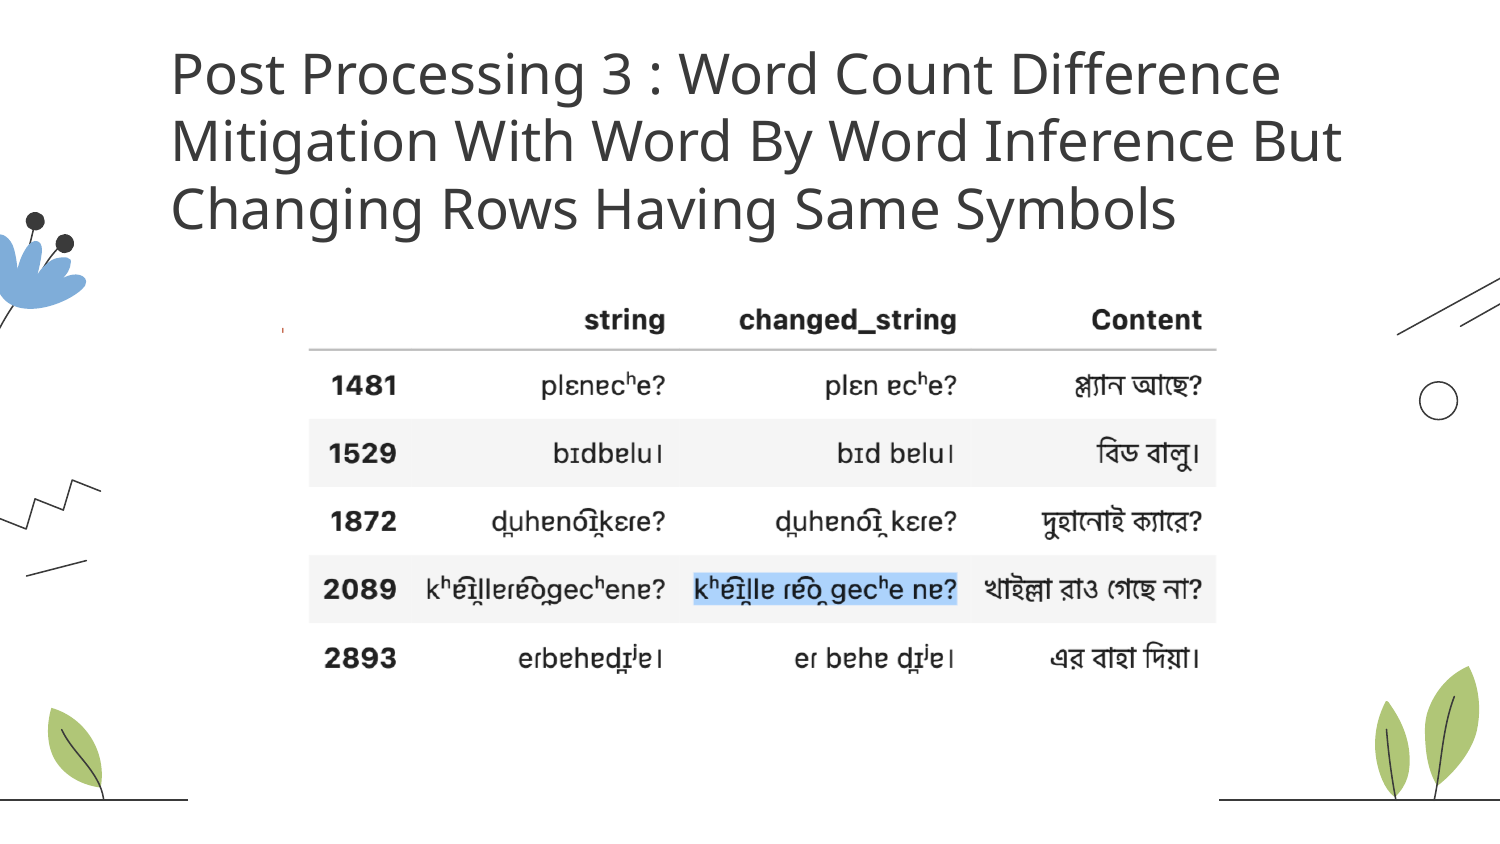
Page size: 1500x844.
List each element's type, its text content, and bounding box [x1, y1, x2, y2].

picture [282, 287, 1239, 703]
title Post Processing 3 : Word Count Difference Mitigation With Word By Word Inference But Changing Rows Having Same Symbols [155, 23, 1420, 117]
